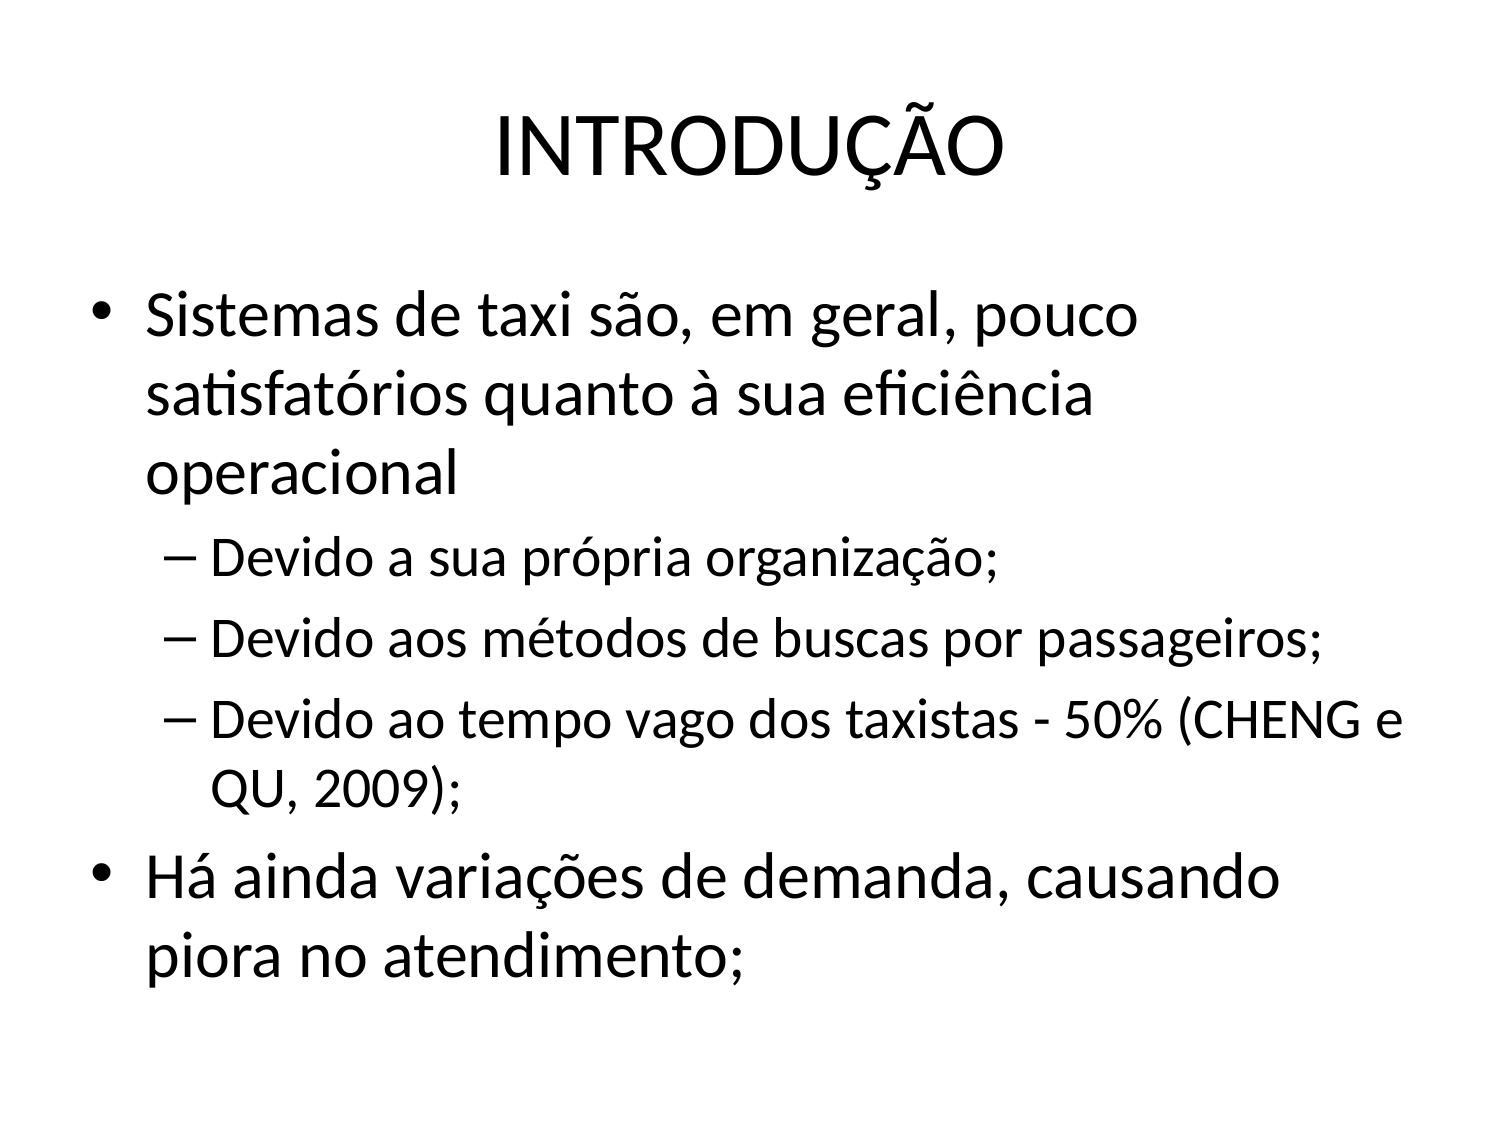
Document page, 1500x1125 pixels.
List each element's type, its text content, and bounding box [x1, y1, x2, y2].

title INTRODUÇÃO [75, 45, 1425, 233]
list Sistemas de taxi são, em geral, pouco satisfatórios quanto à sua eficiência operacional Devido a sua própria organização; Devido aos métodos de buscas por passageiros; Devido ao tempo vago dos taxistas - 50% (CHENG e QU, 2009); Há ainda variações de demanda, causando piora no atendimento; [75, 262, 1425, 1005]
